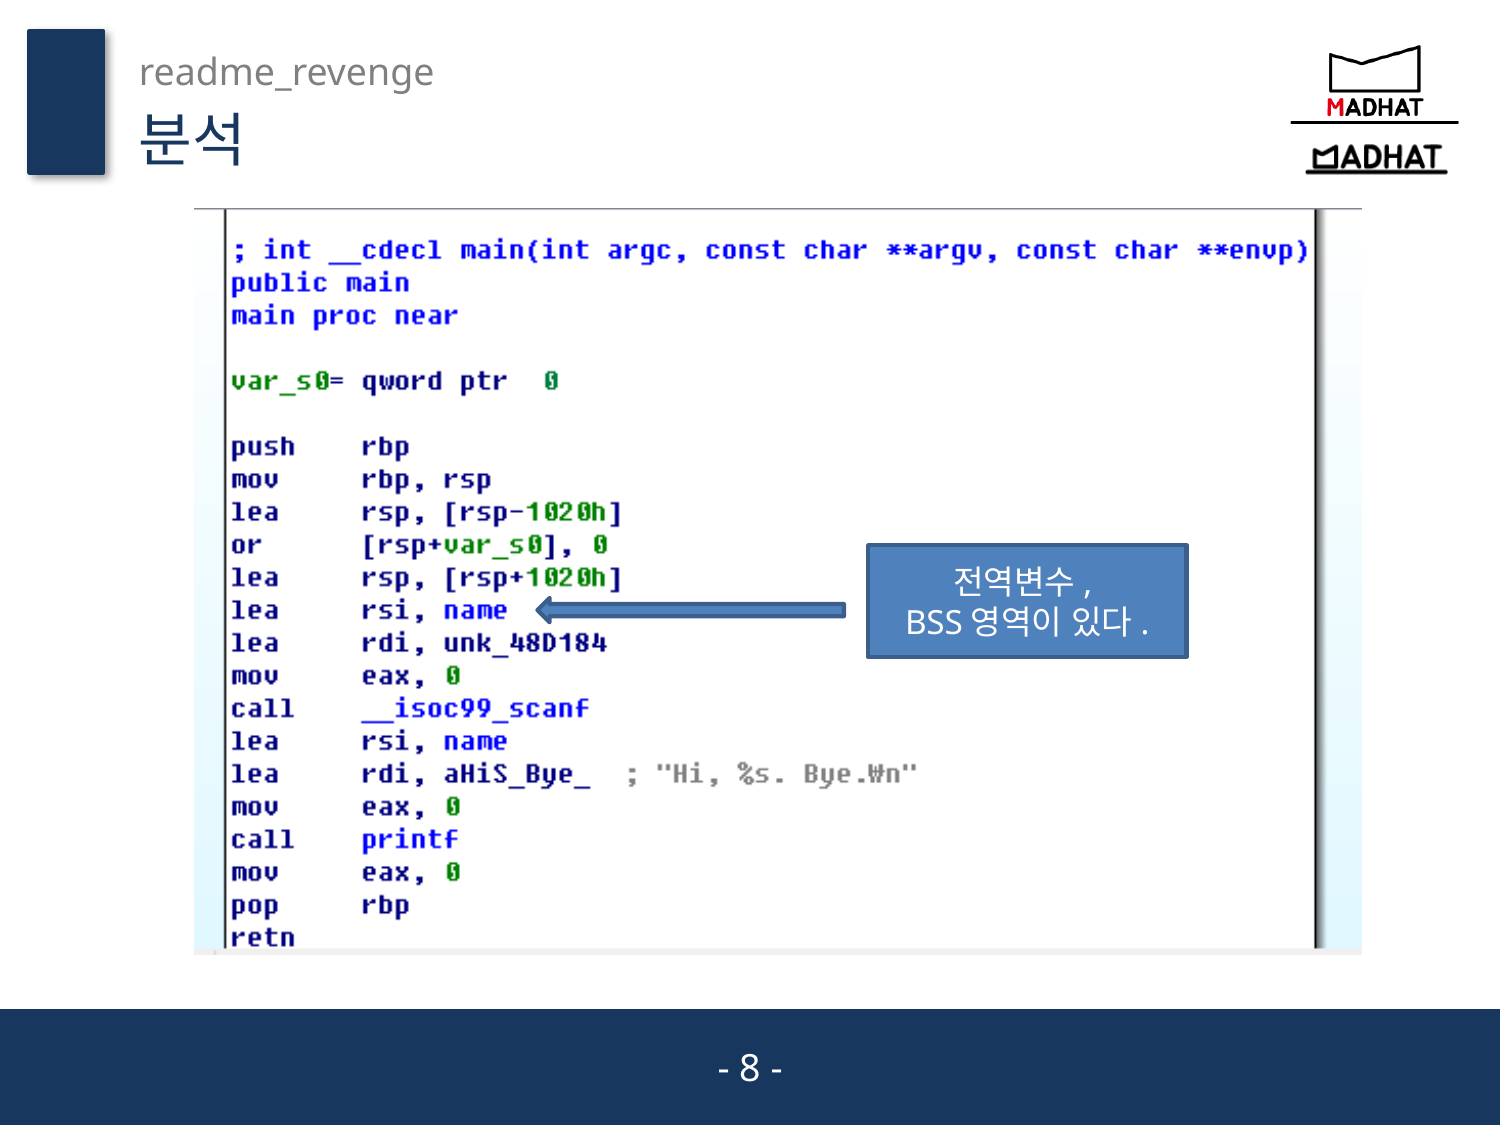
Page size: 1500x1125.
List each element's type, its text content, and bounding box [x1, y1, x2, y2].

slide_number - 8 - [575, 1039, 925, 1100]
list readme_revenge [123, 33, 1247, 100]
list 분석 [123, 100, 1247, 176]
picture [1263, 30, 1483, 204]
picture [194, 208, 1362, 955]
